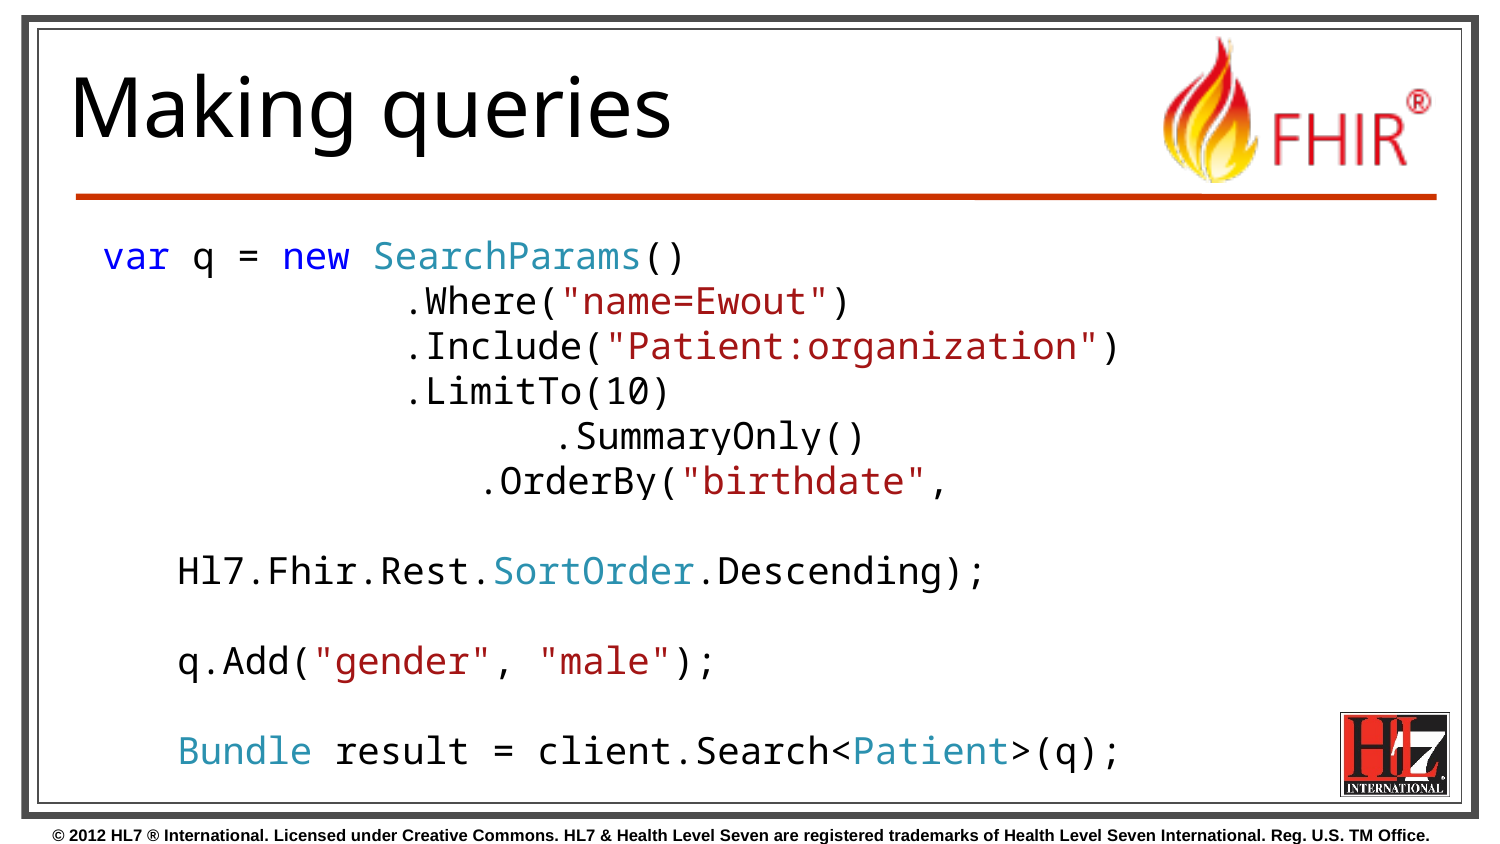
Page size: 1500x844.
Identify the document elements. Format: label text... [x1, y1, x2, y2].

text_box var q = new SearchParams() .Where("name=Ewout") .Include("Patient:organization") .LimitTo(10) .SummaryOnly() .OrderBy("birthdate", Hl7.Fhir.Rest.SortOrder.Descending); q.Add("gender", "male"); Bundle result = client.Search<Patient>(q); [87, 224, 1424, 844]
picture [1163, 36, 1436, 183]
title Making queries [53, 40, 1128, 187]
picture [1424, 712, 1450, 797]
